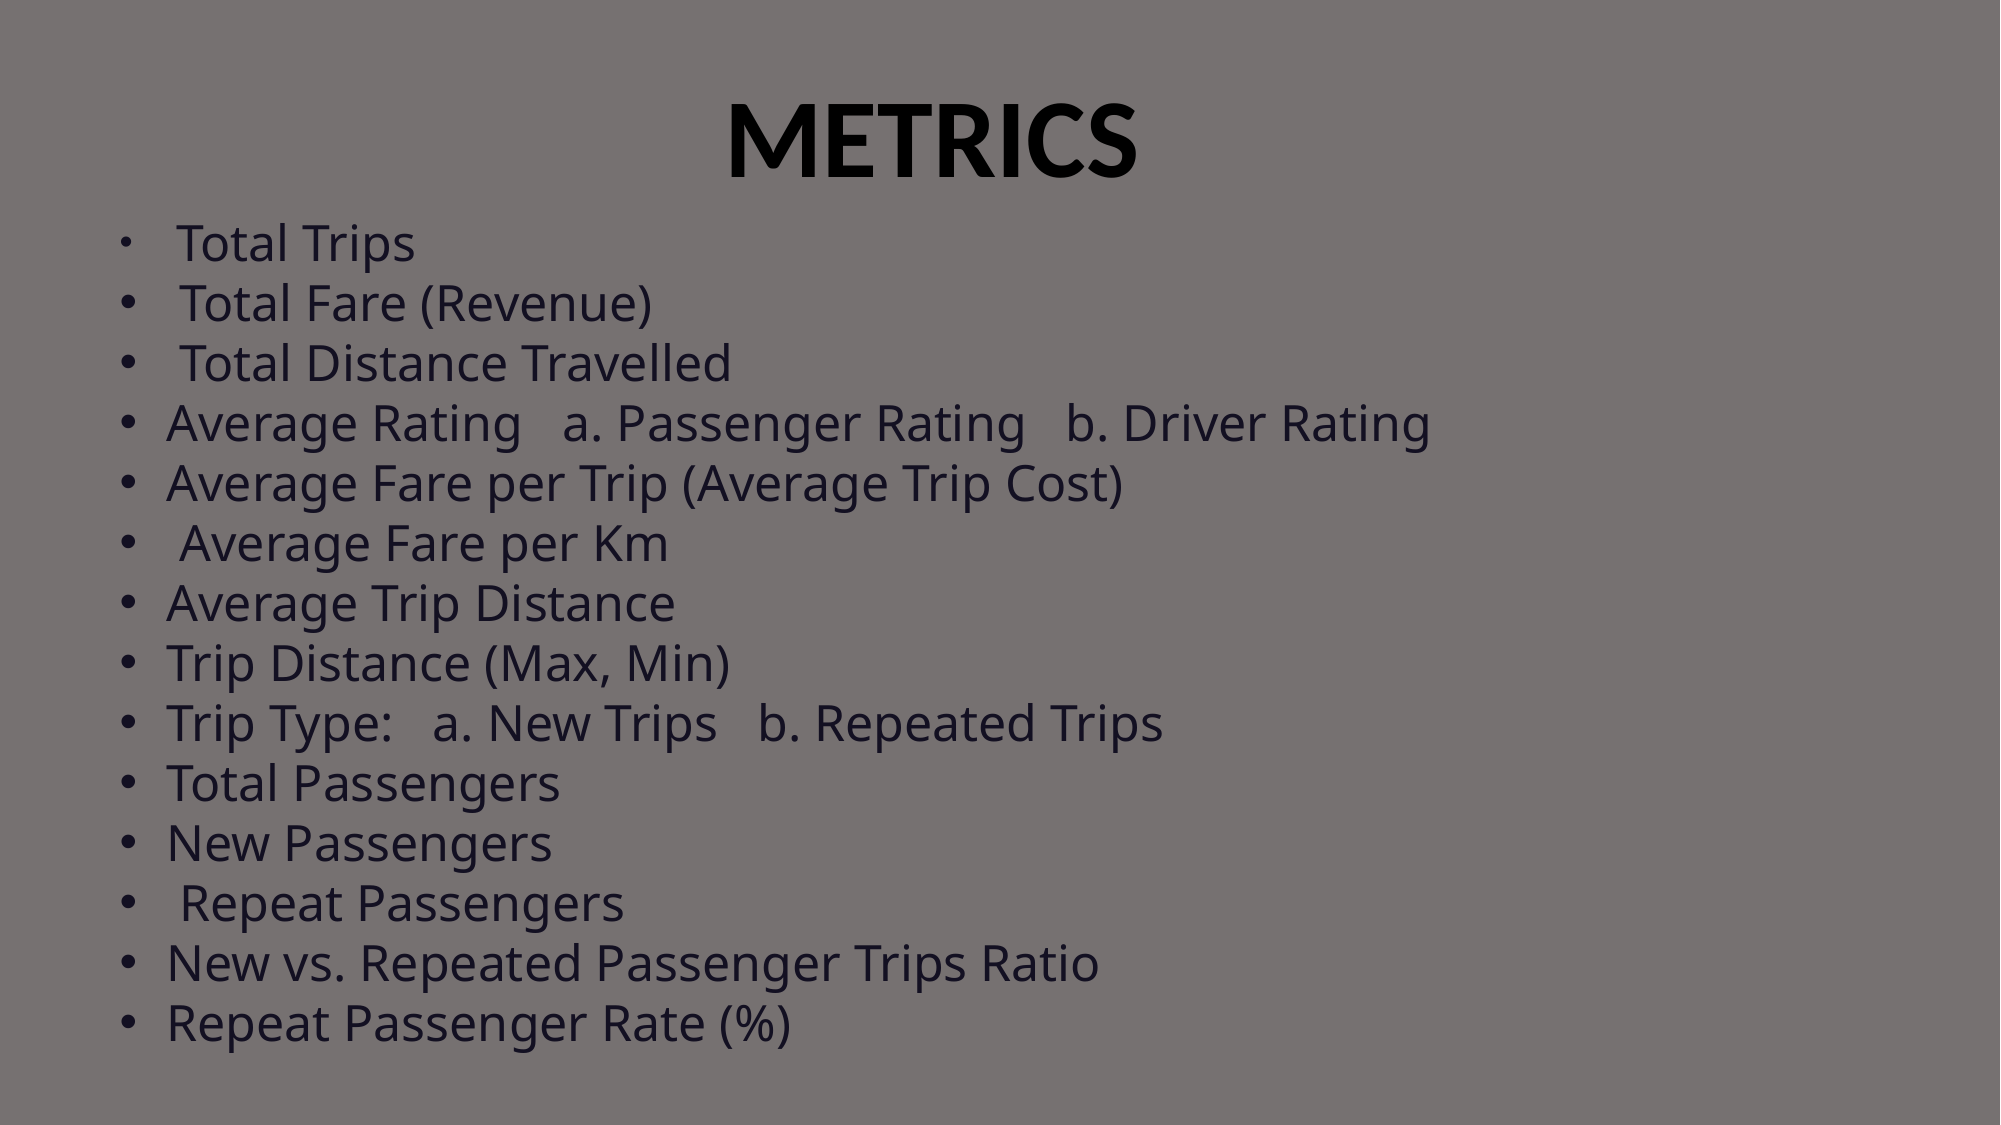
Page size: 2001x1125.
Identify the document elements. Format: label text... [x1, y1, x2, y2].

text_box METRICS [709, 57, 1155, 203]
text_box Total Trips Total Fare (Revenue) Total Distance Travelled Average Rating a. Passenger Rating b. Driver Rating Average Fare per Trip (Average Trip Cost) Average Fare per Km Average Trip Distance Trip Distance (Max, Min) Trip Type: a. New Trips b. Repeated Trips Total Passengers New Passengers Repeat Passengers New vs. Repeated Passenger Trips Ratio Repeat Passenger Rate (%) [104, 203, 1896, 1059]
